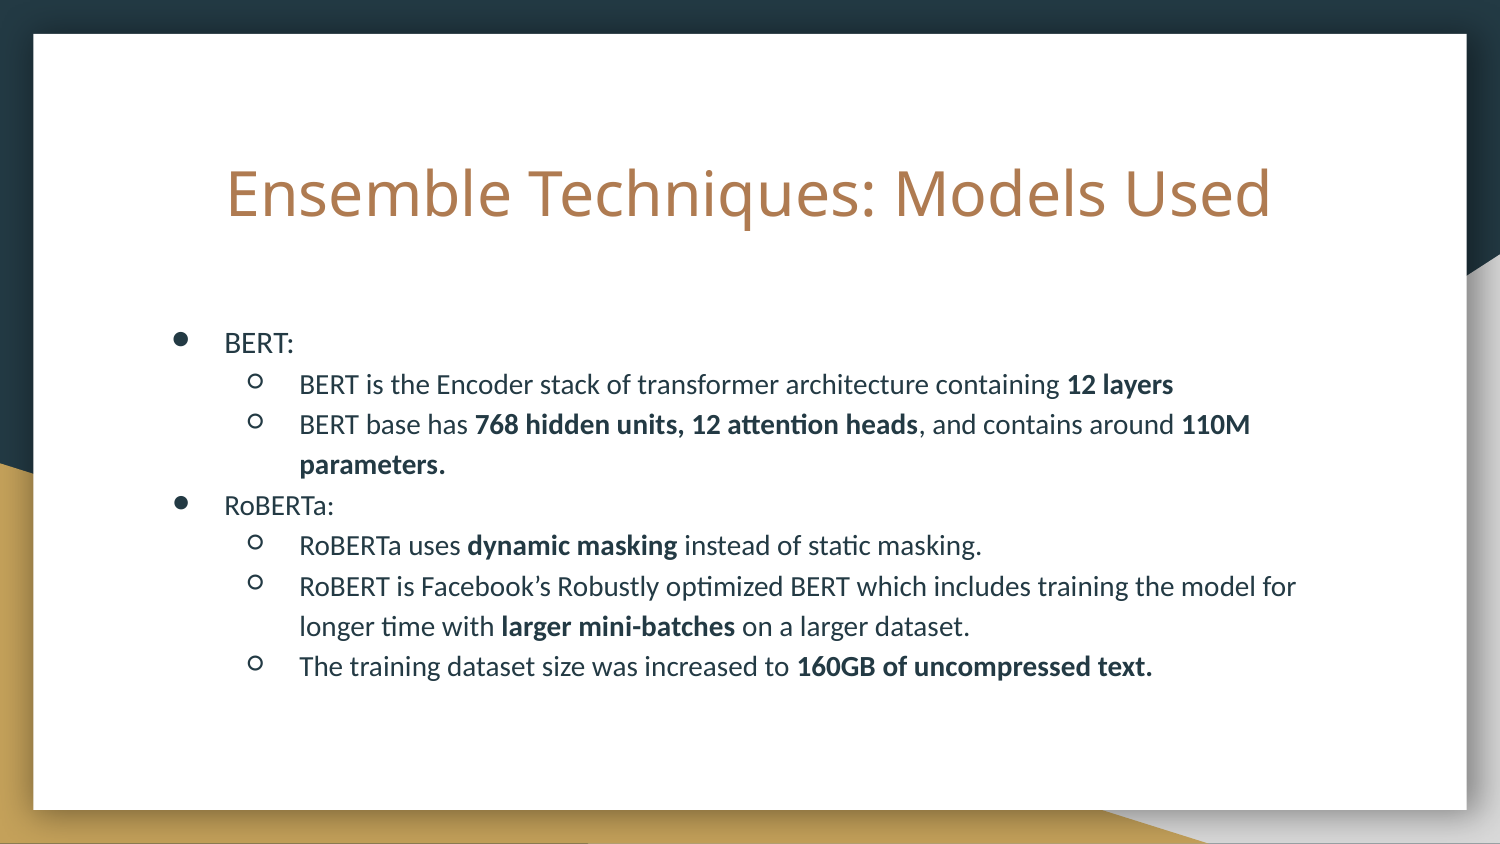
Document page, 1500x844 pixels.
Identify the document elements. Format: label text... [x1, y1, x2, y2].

title Ensemble Techniques: Models Used [134, 138, 1366, 296]
list BERT: BERT is the Encoder stack of transformer architecture containing 12 layers BERT base has 768 hidden units, 12 attention heads, and contains around 110M parameters. RoBERTa: RoBERTa uses dynamic masking instead of static masking. RoBERT is Facebook’s Robustly optimized BERT which includes training the model for longer time with larger mini-batches on a larger dataset. The training dataset size was increased to 160GB of uncompressed text. [134, 234, 1333, 756]
